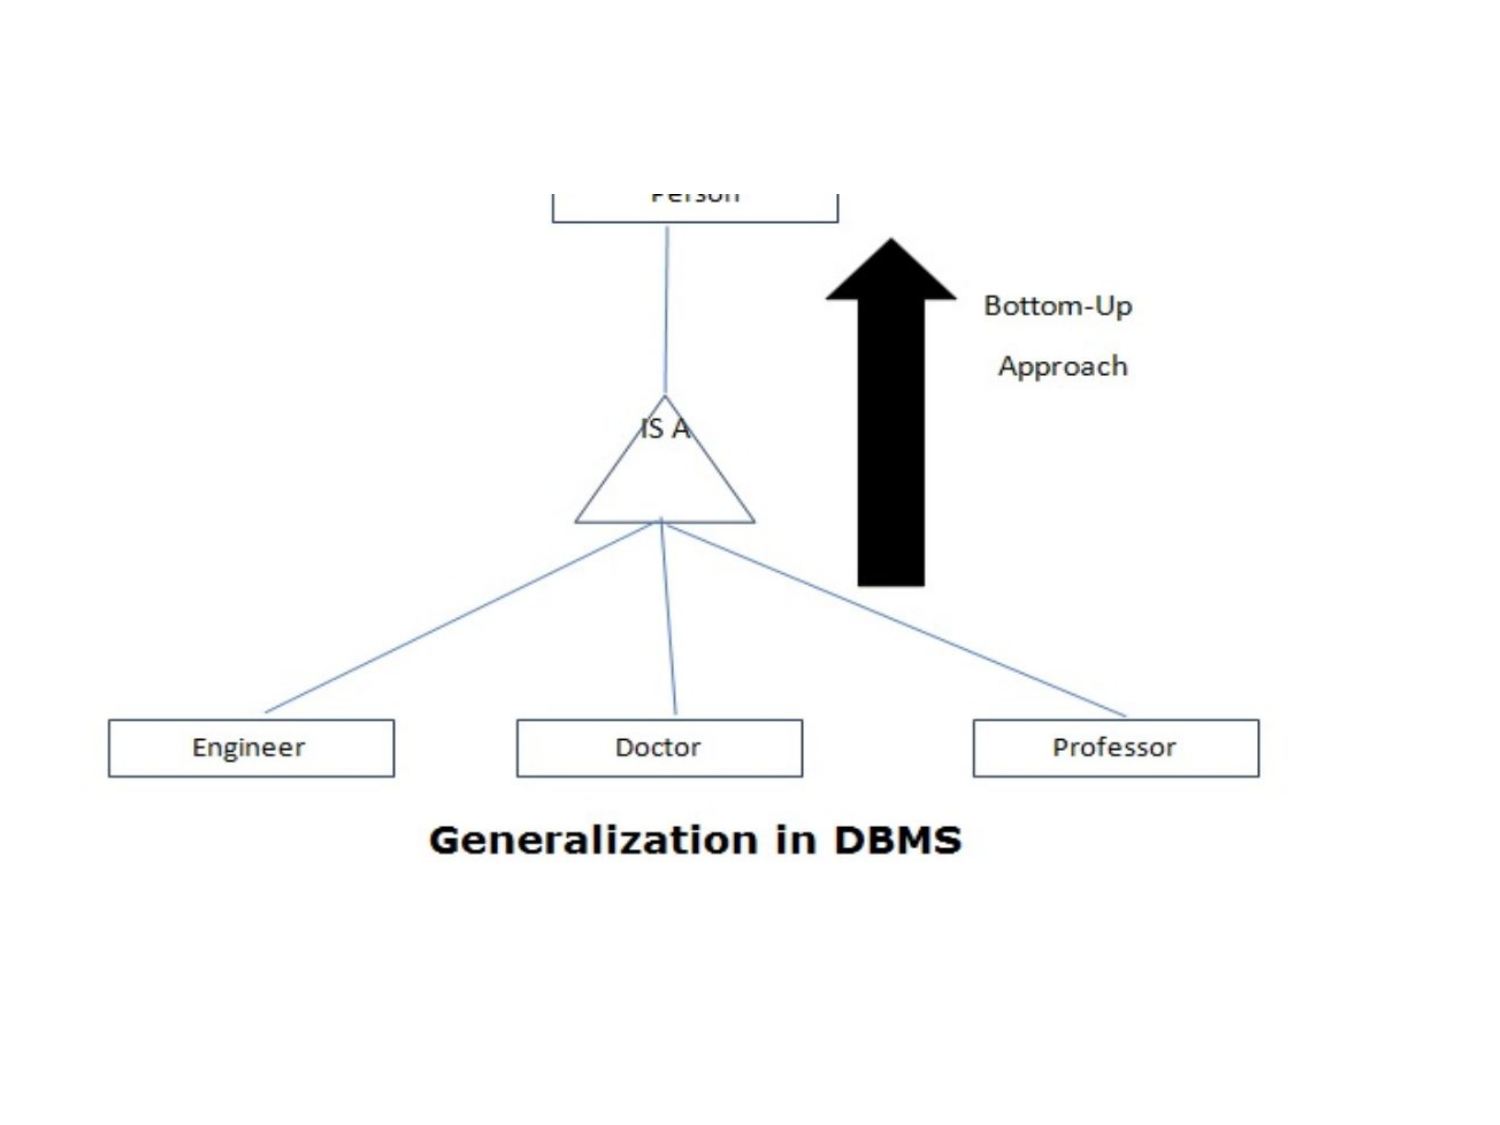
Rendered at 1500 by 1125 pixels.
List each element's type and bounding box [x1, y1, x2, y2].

picture [14, 194, 1486, 966]
